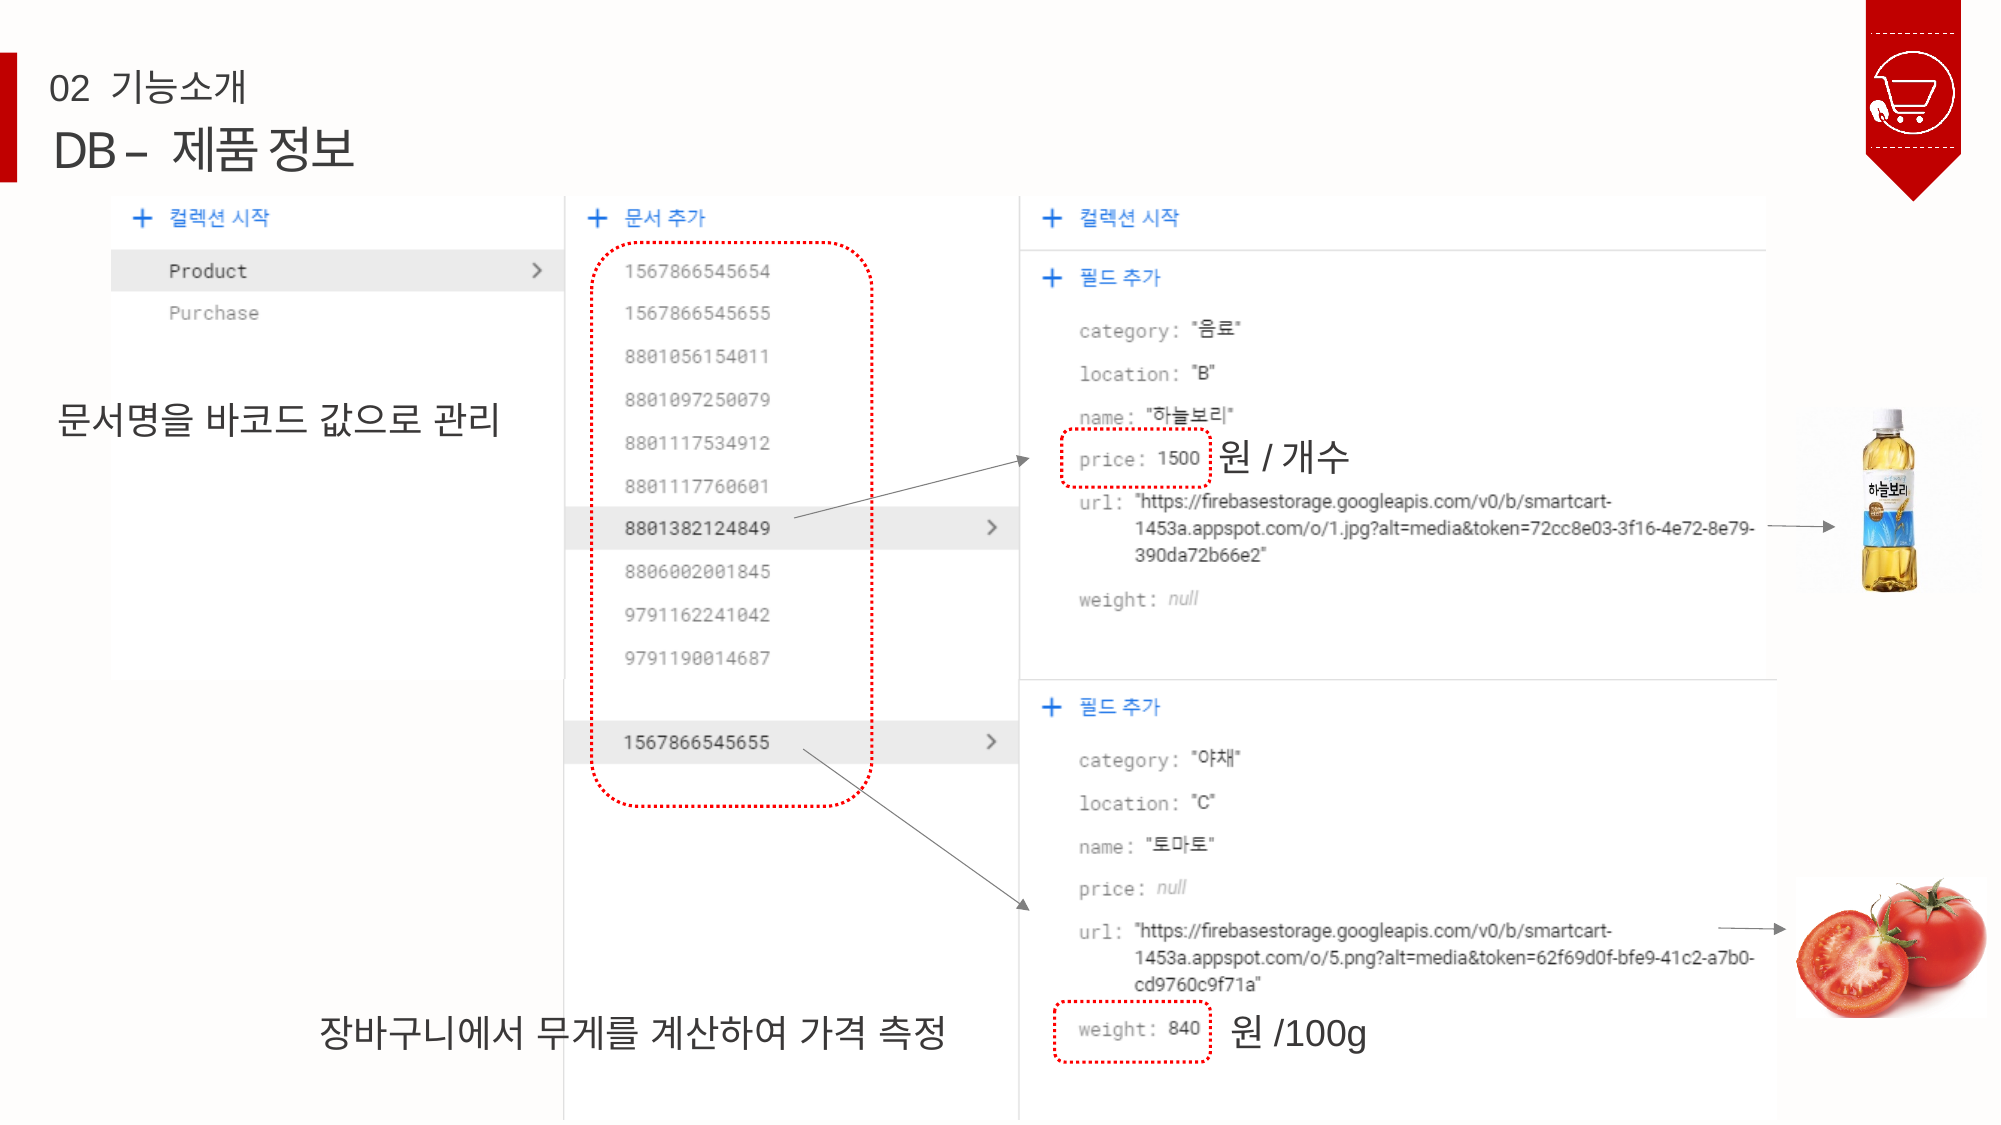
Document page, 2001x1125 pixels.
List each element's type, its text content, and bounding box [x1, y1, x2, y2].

picture [1796, 877, 1987, 1018]
text_box 02 기능소개 [34, 56, 264, 117]
text_box [0, 52, 18, 183]
picture [111, 196, 1777, 1120]
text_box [803, 748, 1030, 911]
text_box 문서명을 바코드 값으로 관리 [18, 389, 111, 450]
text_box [1865, 0, 1961, 202]
picture [1795, 406, 1982, 593]
text_box DB – 제품 정보 [37, 110, 372, 186]
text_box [794, 458, 1030, 519]
text_box 장바구니에서 무게를 계산하여 가격 측정 [266, 1003, 563, 1063]
